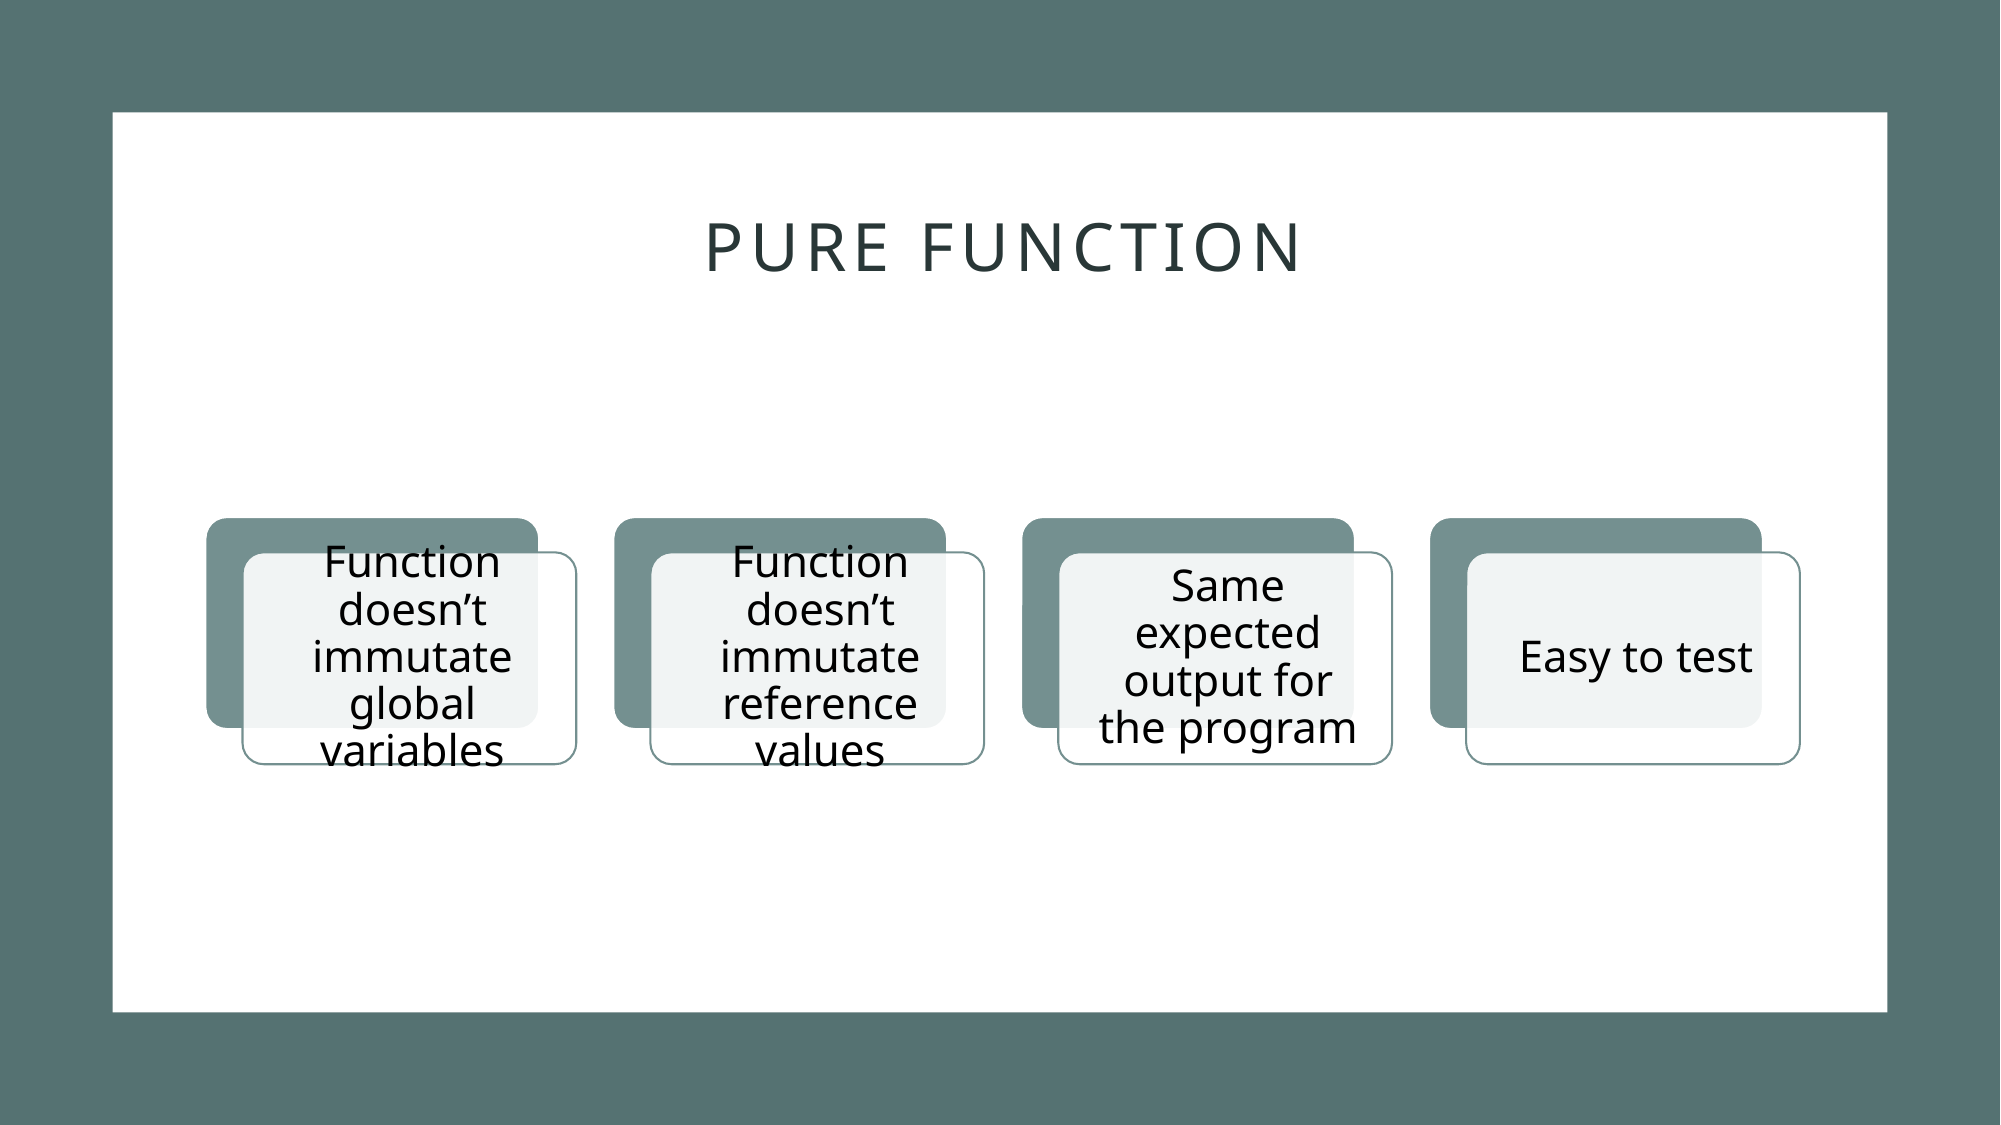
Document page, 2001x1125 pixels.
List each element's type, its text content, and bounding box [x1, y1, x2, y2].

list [204, 366, 1801, 915]
title Pure function [225, 176, 1782, 324]
text_box [111, 111, 1888, 1013]
text_box [0, 0, 2000, 1125]
